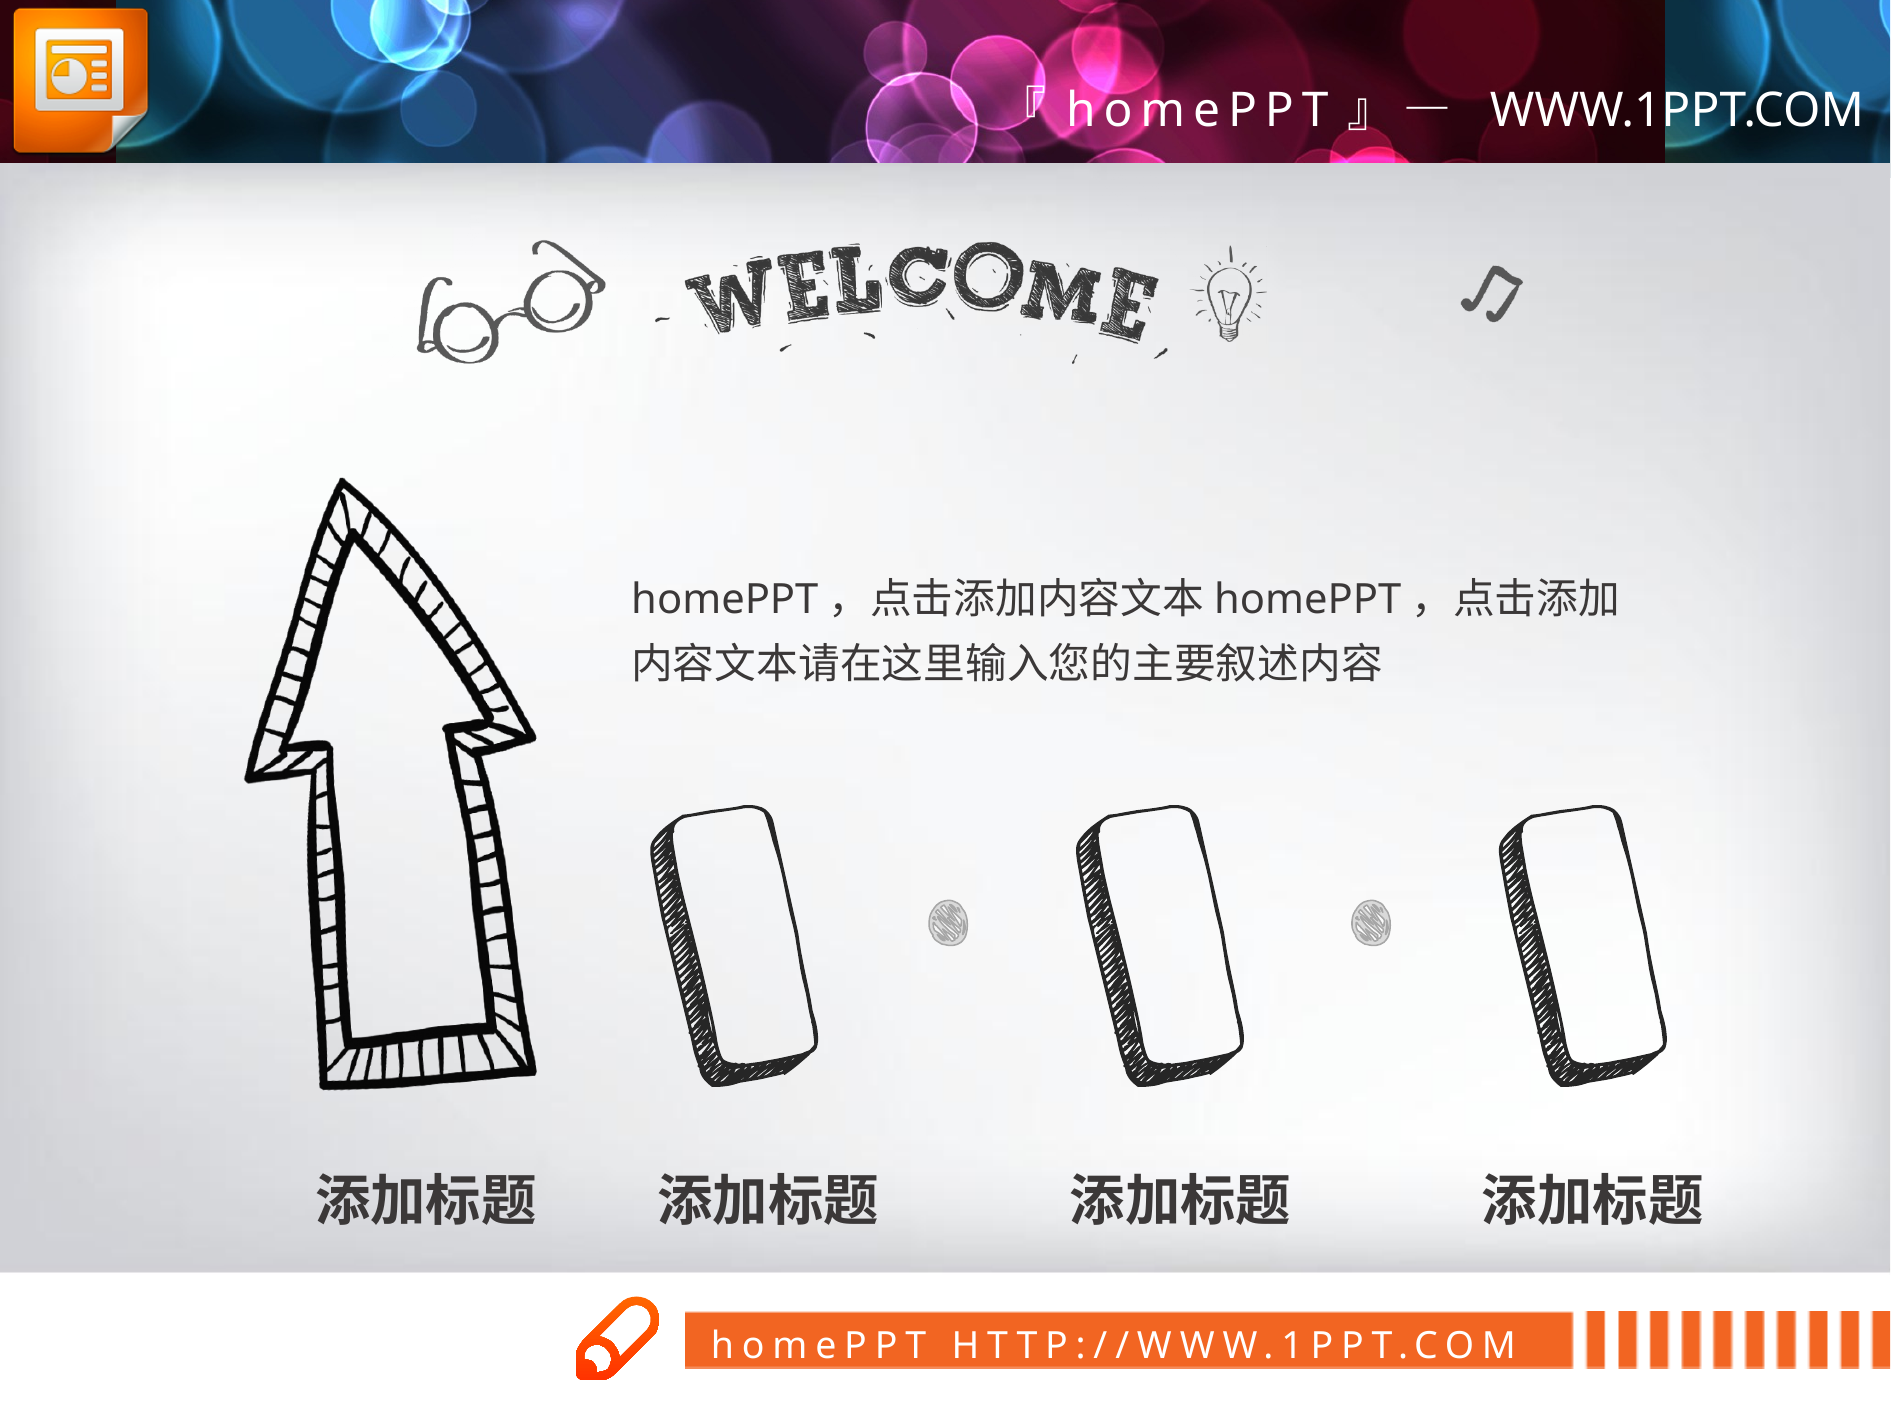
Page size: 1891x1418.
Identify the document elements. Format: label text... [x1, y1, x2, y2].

text_box 添加标题 [642, 1157, 895, 1240]
text_box 添加标题 [300, 1184, 552, 1240]
picture [0, 0, 1891, 1275]
text_box 添加标题 [1054, 1157, 1307, 1240]
picture [685, 1311, 1891, 1369]
text_box 添加标题 [1466, 1157, 1719, 1240]
